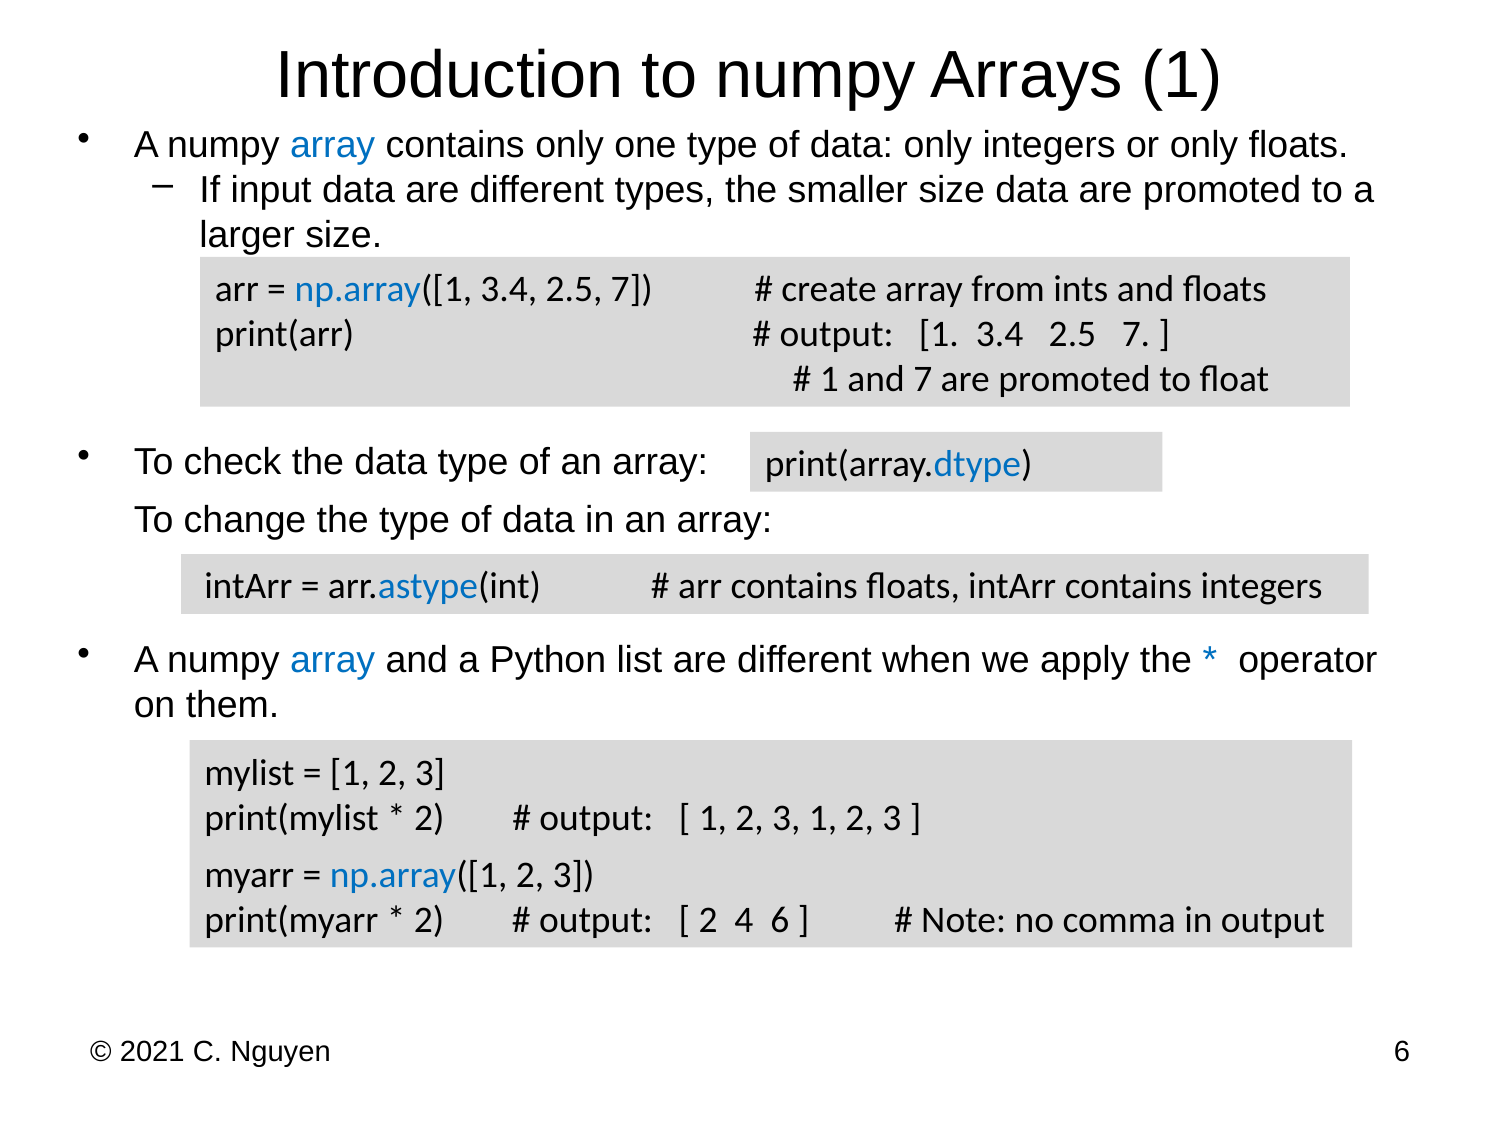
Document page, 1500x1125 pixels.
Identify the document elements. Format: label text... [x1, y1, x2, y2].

text_box intArr = arr.astype(int) # arr contains floats, intArr contains integers [181, 554, 1369, 614]
text_box arr = np.array([1, 3.4, 2.5, 7]) # create array from ints and floats print(arr) # output: [1. 3.4 2.5 7. ] # 1 and 7 are promoted to float [200, 256, 1350, 407]
title Introduction to numpy Arrays (1) [74, 12, 1426, 112]
list A numpy array contains only one type of data: only integers or only floats. If input data are different types, the smaller size data are promoted to a larger size. To check the data type of an array: To change the type of data in an array: A numpy array and a Python list are different when we apply the * operator on them. [62, 112, 1426, 1076]
slide_number © 2021 C. Nguyen [74, 1024, 426, 1103]
text_box mylist = [1, 2, 3] print(mylist * 2) # output: [ 1, 2, 3, 1, 2, 3 ] myarr = np.array([1, 2, 3]) print(myarr * 2) # output: [ 2 4 6 ] # Note: no comma in output [189, 740, 1353, 948]
slide_number 6 [1074, 1024, 1426, 1103]
text_box print(array.dtype) [750, 431, 1163, 492]
